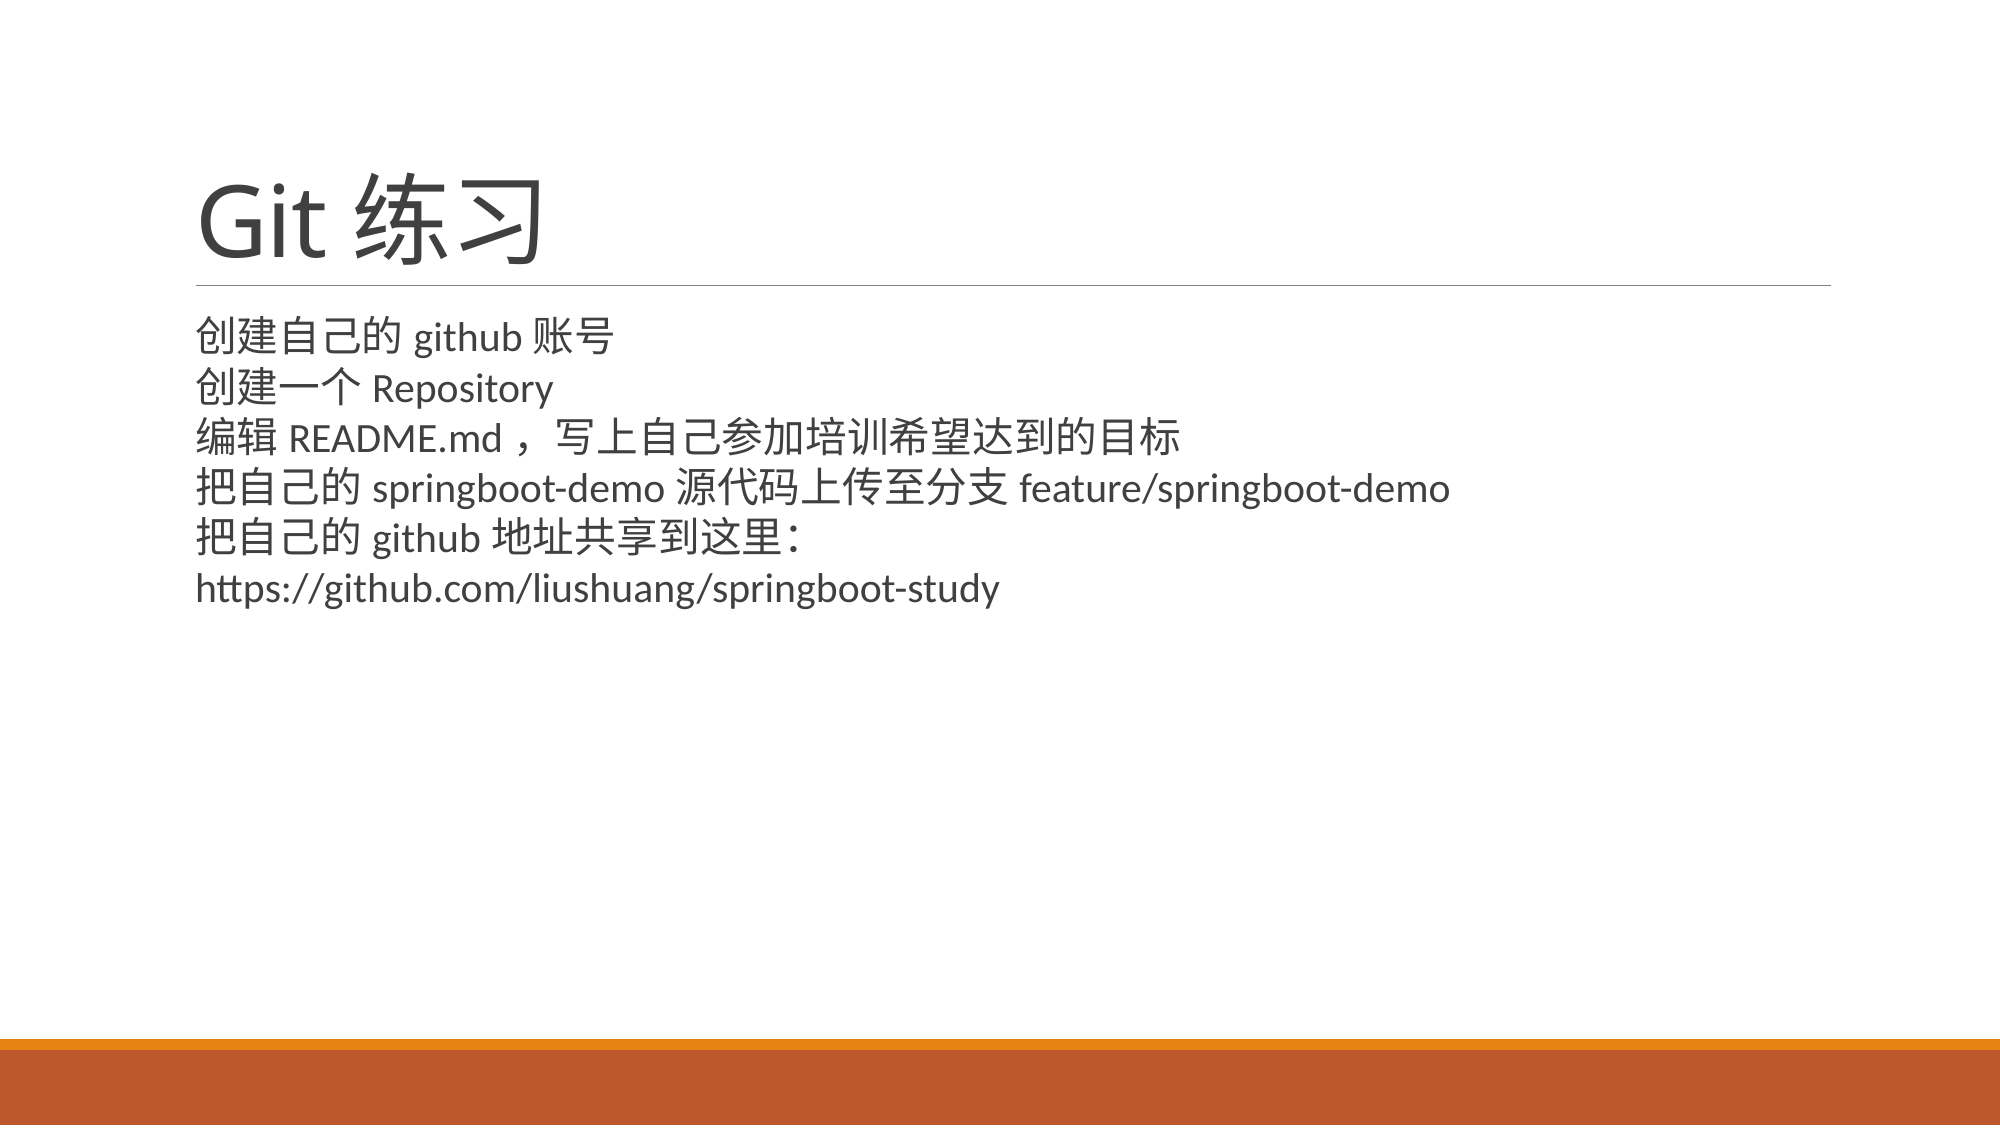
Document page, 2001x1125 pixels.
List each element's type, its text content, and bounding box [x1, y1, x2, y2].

list 创建自己的github账号 创建一个Repository 编辑README.md，写上自己参加培训希望达到的目标 把自己的springboot-demo源代码上传至分支feature/springboot-demo 把自己的github地址共享到这里： https://github.com/liushuang/springboot-study [180, 302, 1830, 963]
title Git练习 [180, 47, 1830, 285]
